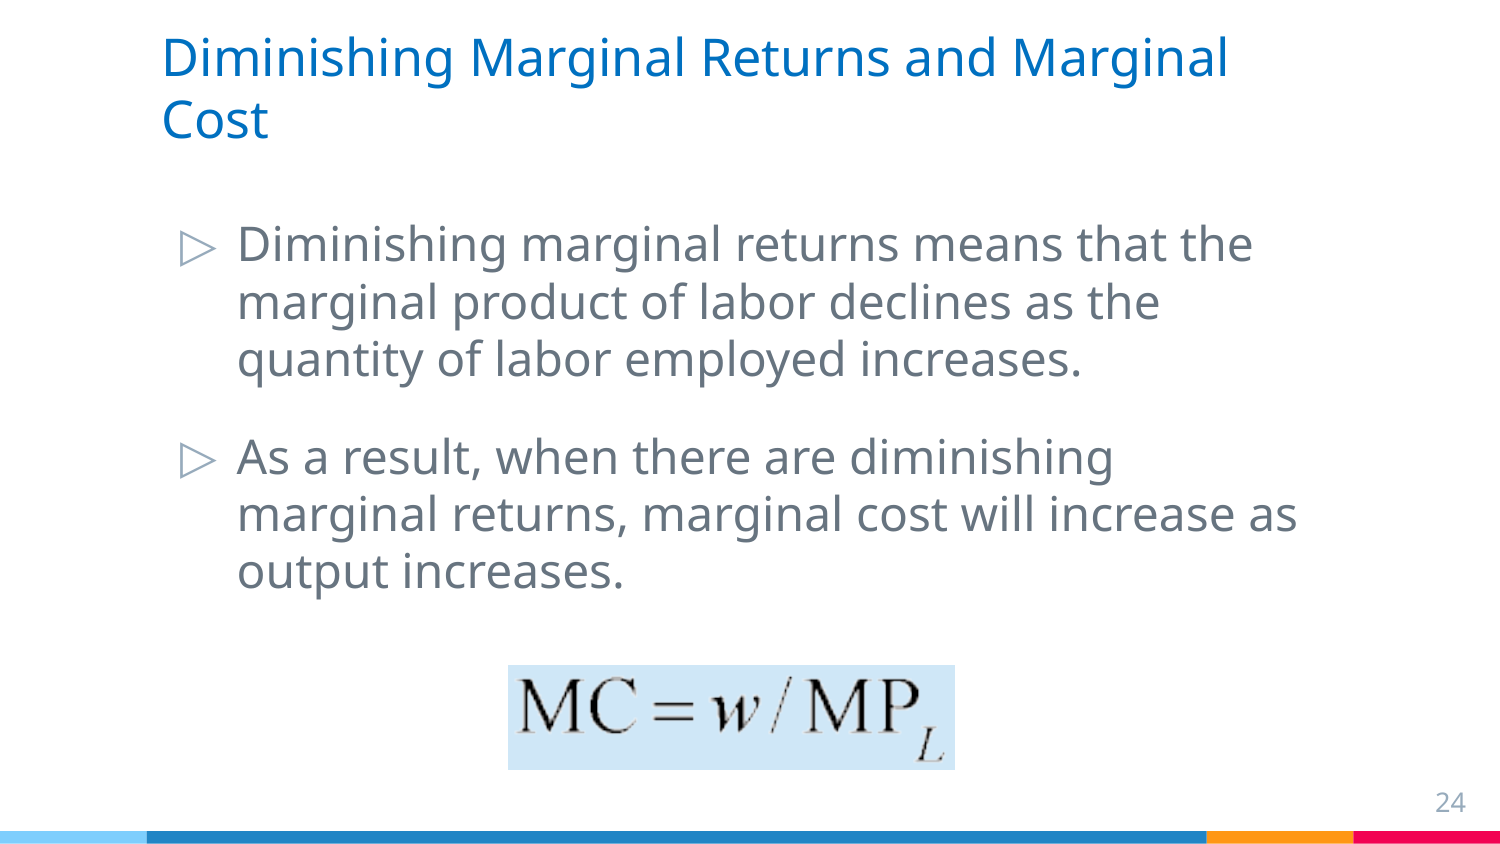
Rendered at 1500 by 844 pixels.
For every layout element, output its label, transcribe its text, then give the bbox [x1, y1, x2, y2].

picture [507, 664, 956, 771]
list Diminishing marginal returns means that the marginal product of labor declines as the quantity of labor employed increases. As a result, when there are diminishing marginal returns, marginal cost will increase as output increases. [146, 198, 1337, 771]
title Diminishing Marginal Returns and Marginal Cost [146, 58, 1358, 165]
slide_number 24 [1391, 770, 1482, 822]
